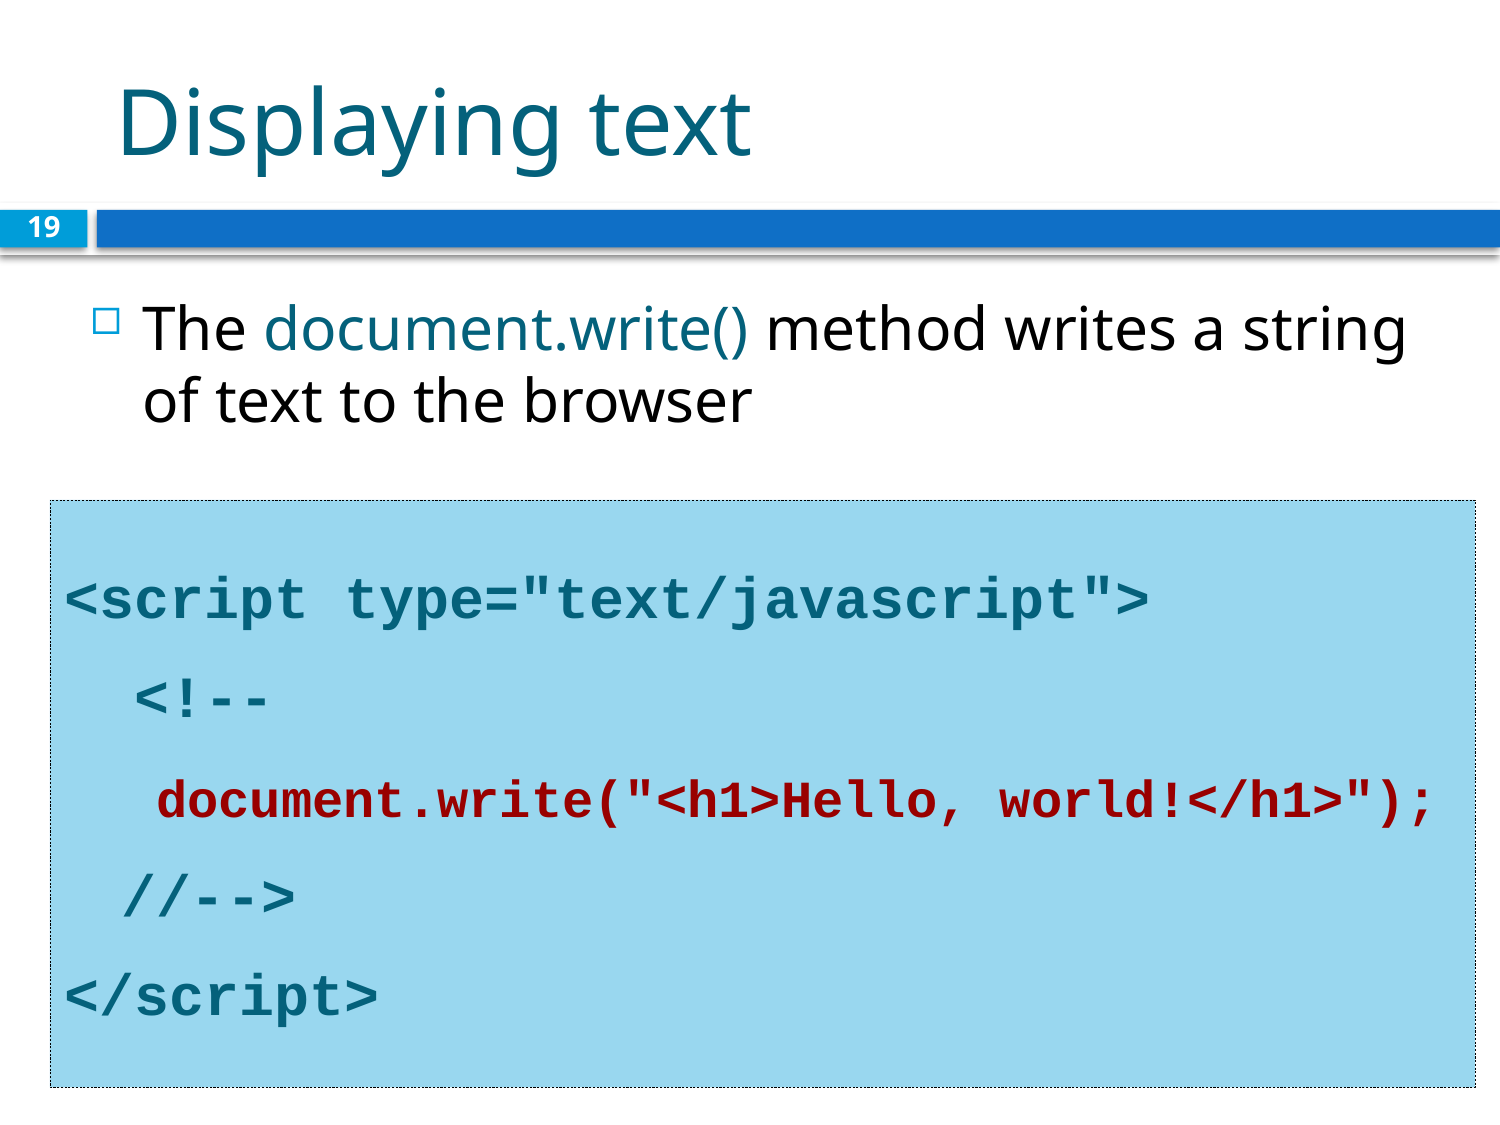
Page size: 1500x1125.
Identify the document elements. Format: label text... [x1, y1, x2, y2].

text_box <script type="text/javascript"> <!-- document.write("<h1>Hello, world!</h1>"); //--> </script> [49, 499, 1475, 1088]
list The document.write() method writes a string of text to the browser [74, 281, 1426, 488]
slide_number 19 [0, 208, 88, 249]
title Displaying text [100, 37, 1439, 201]
